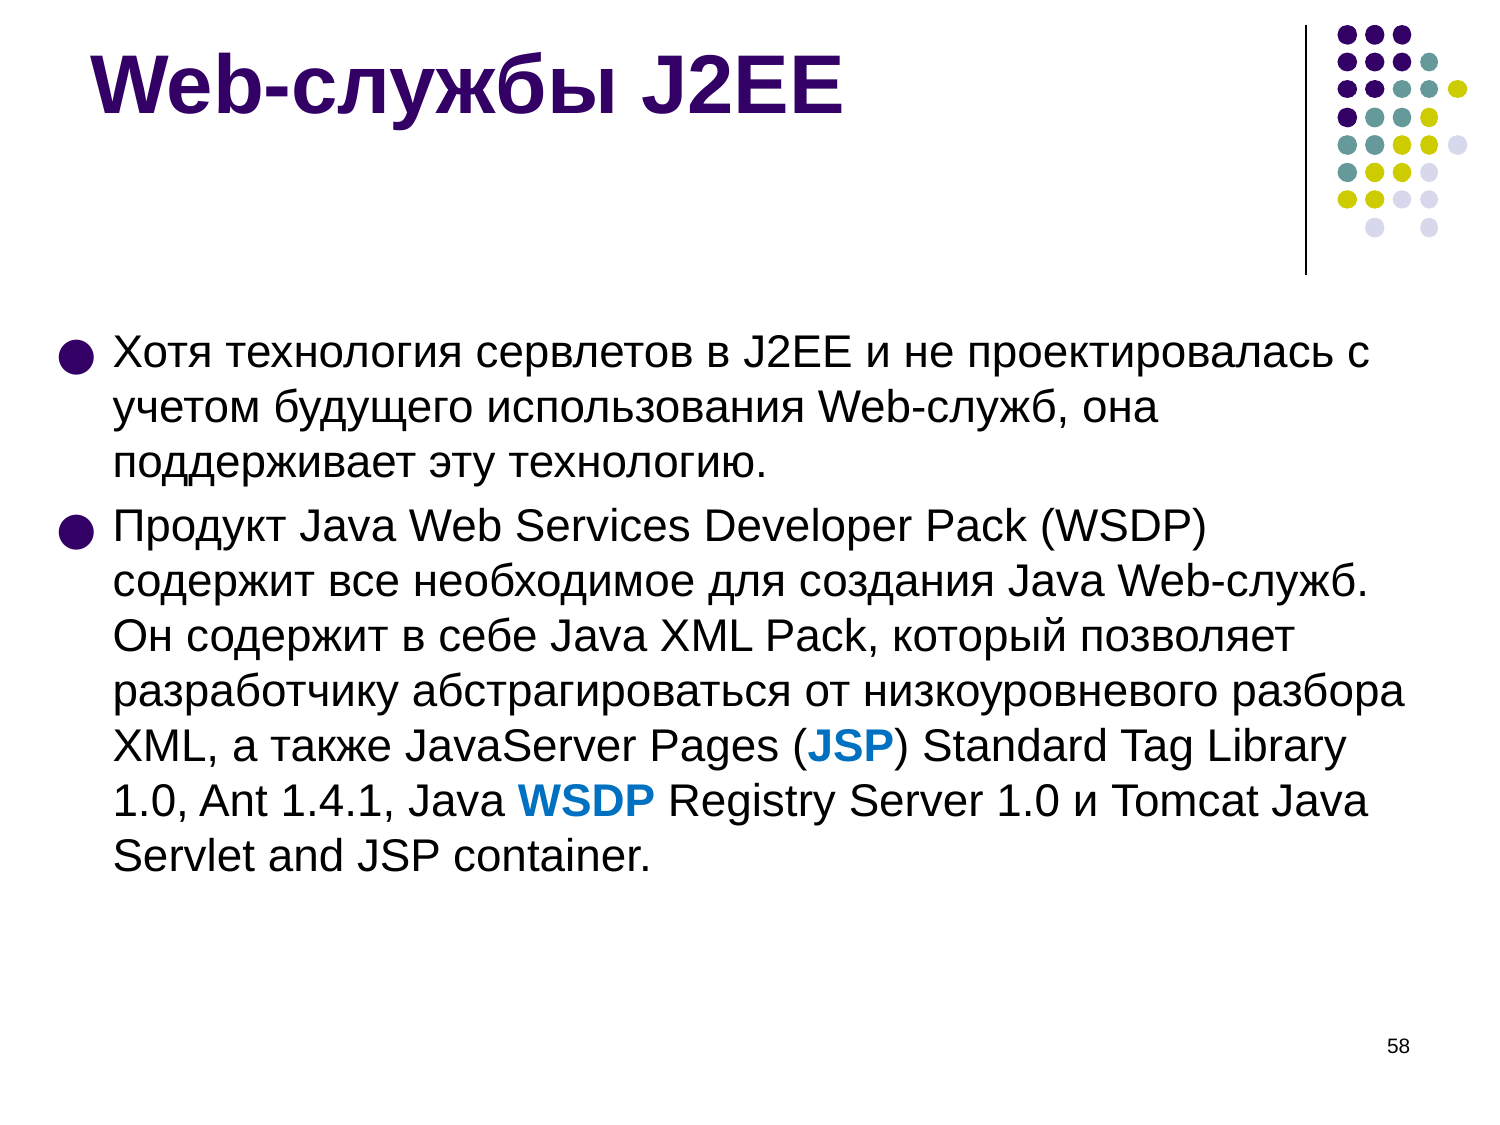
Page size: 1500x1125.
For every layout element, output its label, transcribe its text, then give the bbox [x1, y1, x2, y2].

title Web-службы J2EE [75, 20, 1313, 138]
text_box ‹#› [1074, 1024, 1425, 1100]
list Хотя технология сервлетов в J2EE и не проектировалась с учетом будущего использования Web-служб, она поддерживает эту технологию. Продукт Java Web Services Developer Pack (WSDP) содержит все необходимое для создания Java Web-служб. Он содержит в себе Java XML Pack, который позволяет разработчику абстрагироваться от низкоуровневого разбора XML, а также JavaServer Pages (JSP) Standard Tag Library 1.0, Ant 1.4.1, Java WSDP Registry Server 1.0 и Tomcat Java Servlet and JSP container. [41, 314, 1425, 929]
